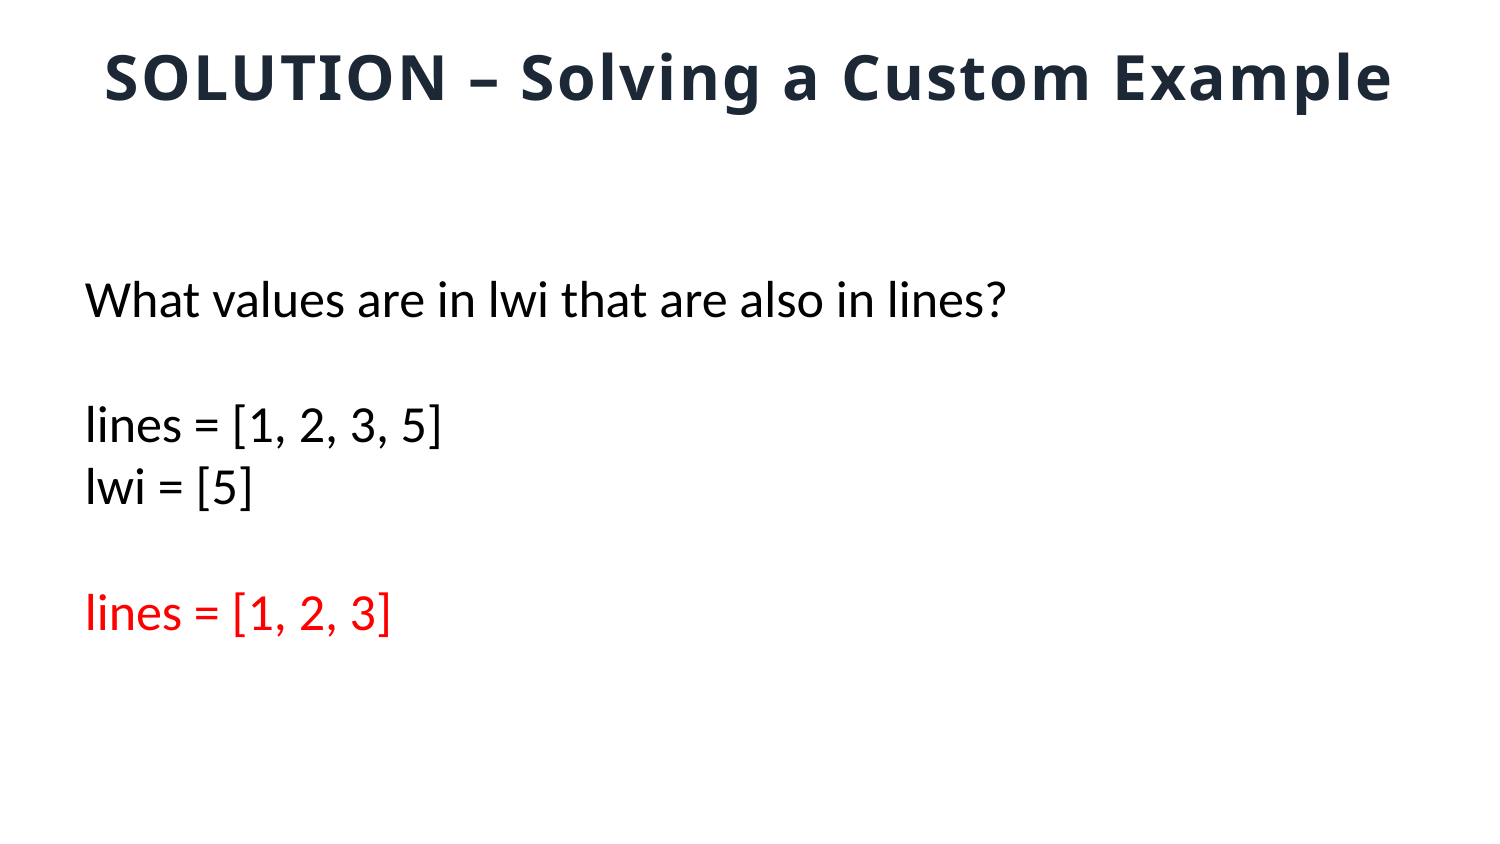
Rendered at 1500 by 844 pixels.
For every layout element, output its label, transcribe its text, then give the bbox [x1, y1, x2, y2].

text_box SOLUTION – Solving a Custom Example [0, 37, 1500, 113]
text_box What values are in lwi that are also in lines? lines = [1, 2, 3, 5] lwi = [5] lines = [1, 2, 3] [70, 258, 1426, 773]
